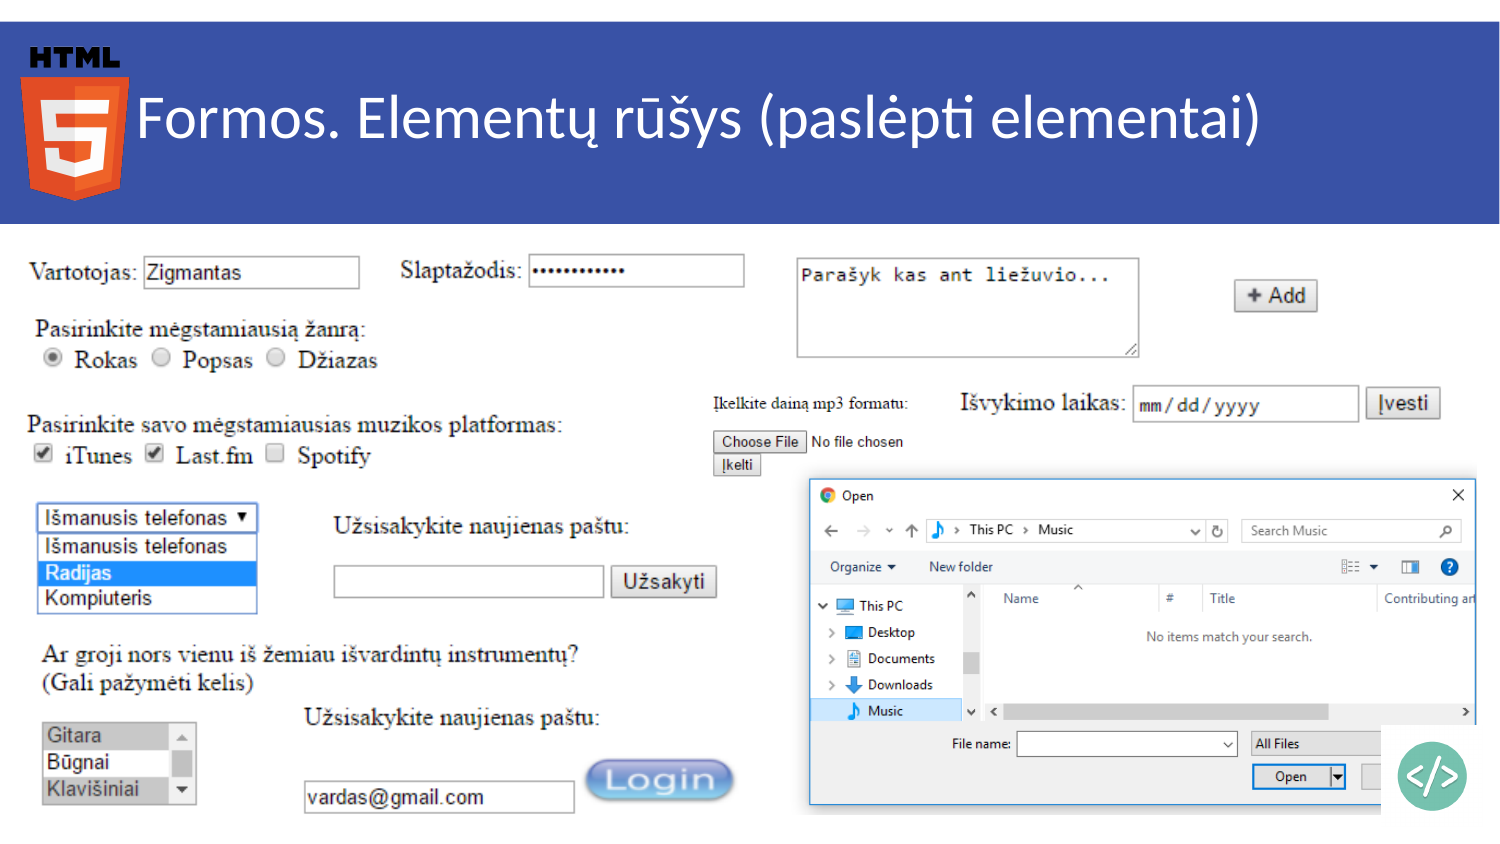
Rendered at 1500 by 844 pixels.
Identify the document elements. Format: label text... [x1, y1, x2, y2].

text_box [36, 247, 1389, 699]
picture [35, 378, 1484, 833]
picture [20, 46, 130, 201]
picture [1228, 270, 1326, 320]
picture [28, 314, 414, 377]
picture [19, 401, 591, 479]
picture [394, 246, 757, 296]
text_box Formos. Elementų rūšys (paslėpti elementai) [134, 72, 1500, 167]
picture [30, 496, 272, 621]
picture [789, 250, 1146, 367]
picture [23, 244, 368, 296]
